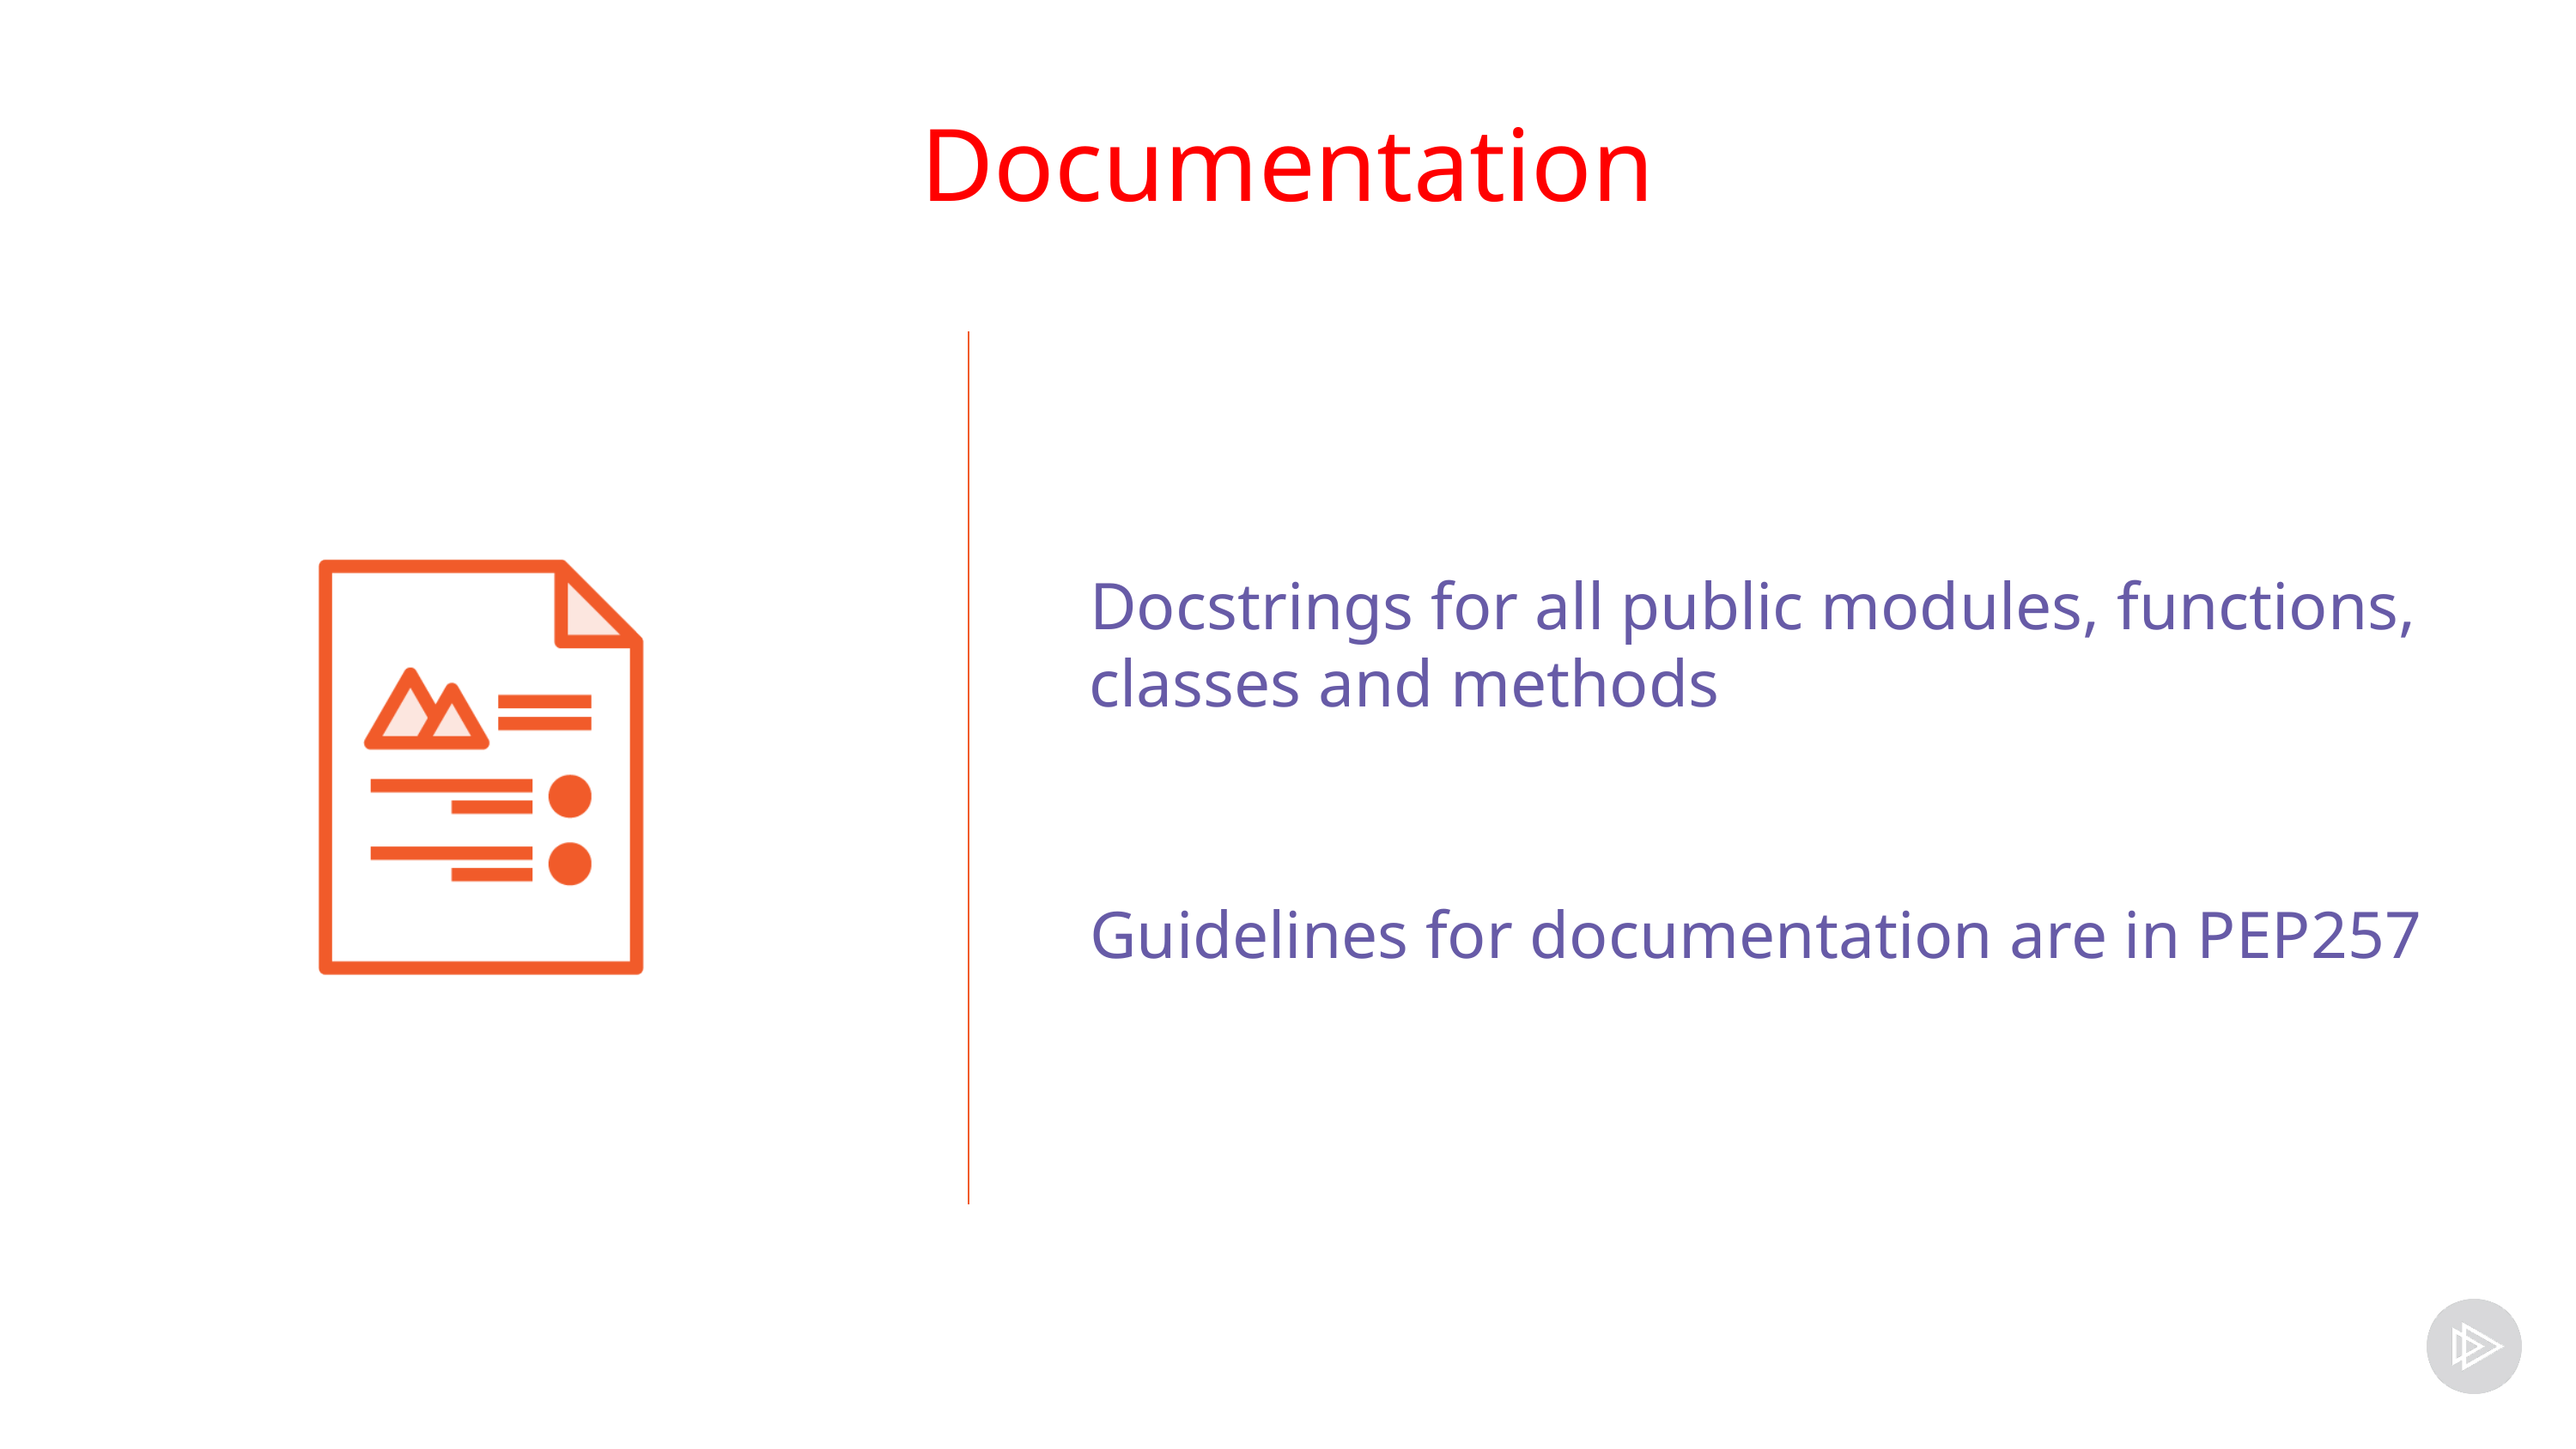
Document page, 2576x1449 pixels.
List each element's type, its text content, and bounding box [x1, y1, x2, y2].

title Documentation [149, 123, 2427, 215]
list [311, 552, 653, 984]
list Docstrings for all public modules, functions, classes and methods Guidelines for documentation are in PEP257 [1064, 331, 2496, 1204]
